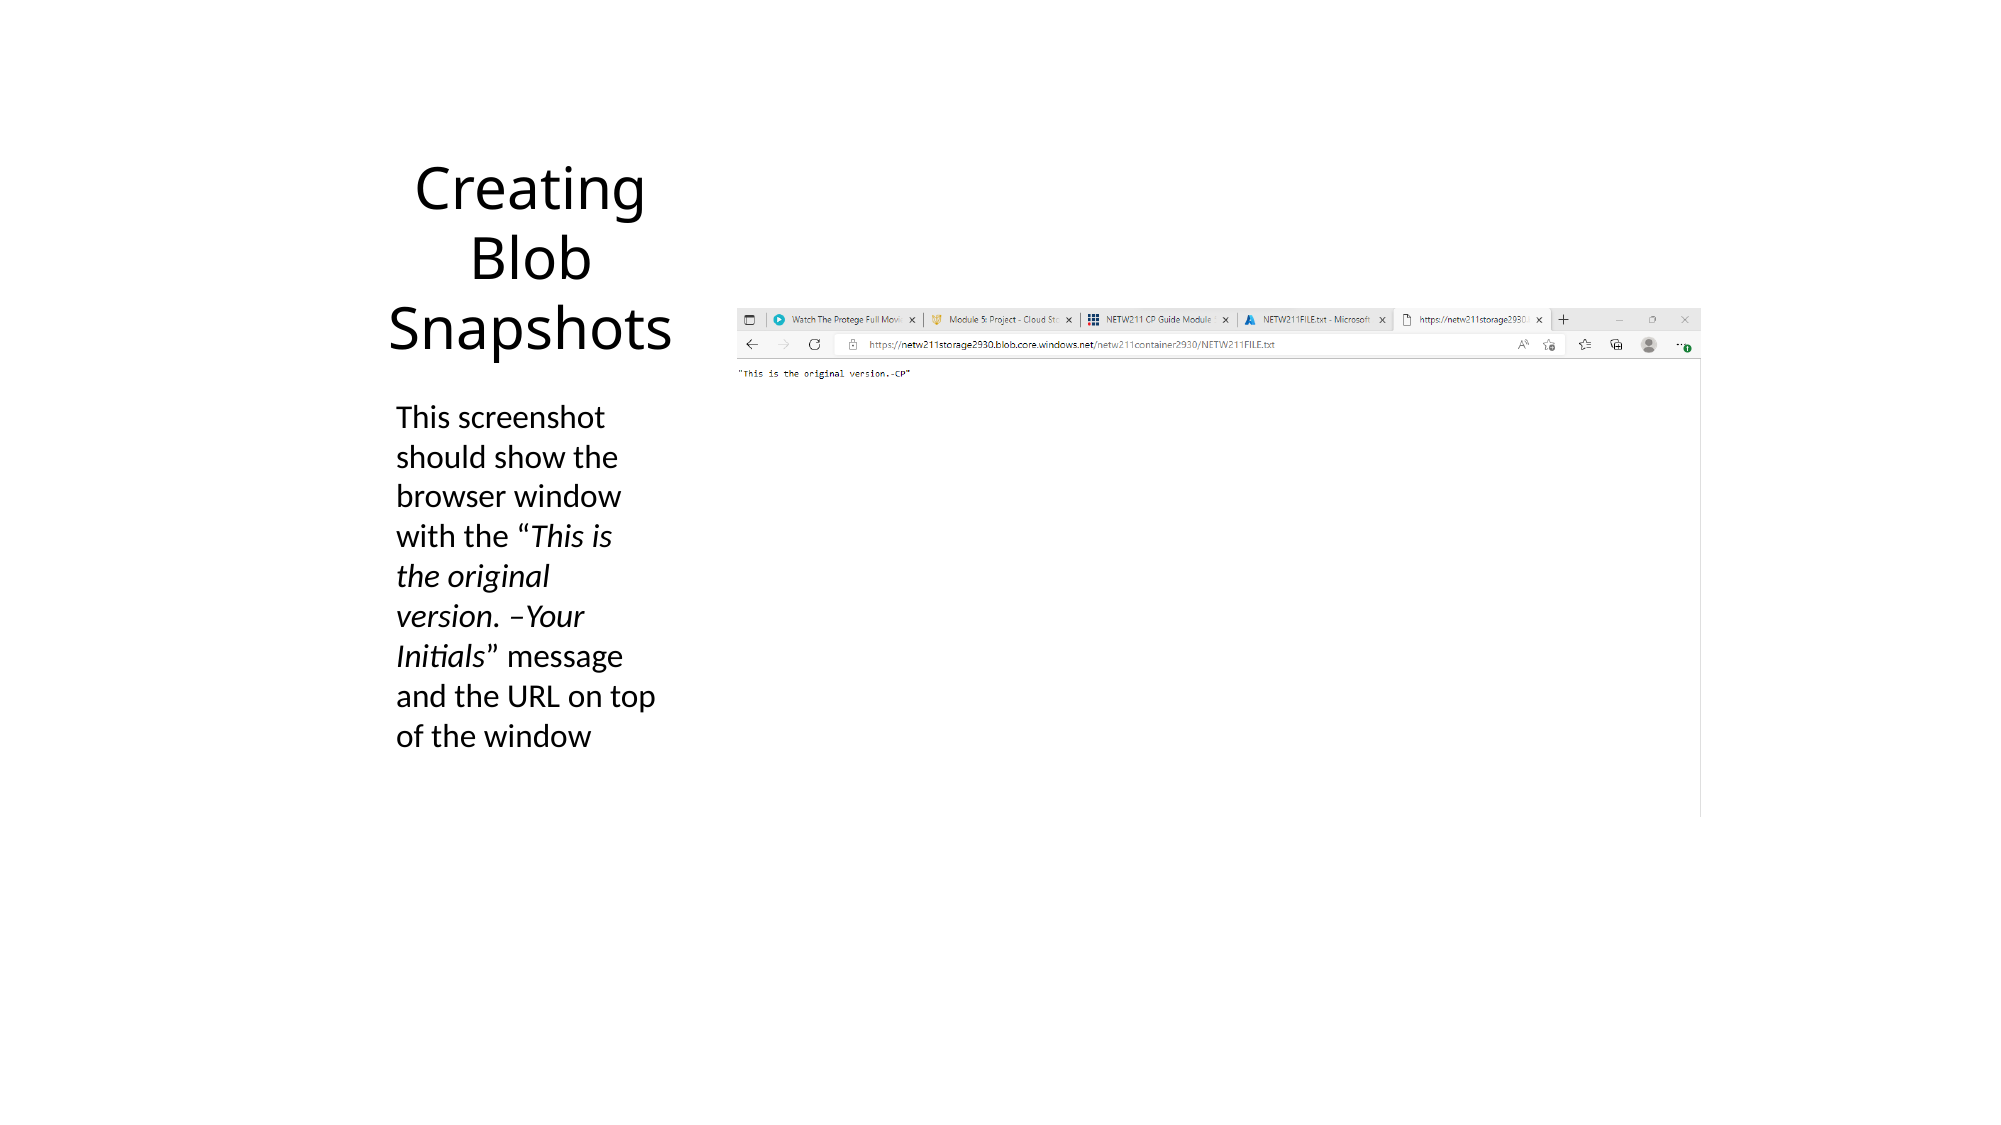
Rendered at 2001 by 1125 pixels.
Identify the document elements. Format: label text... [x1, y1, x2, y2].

text_box This screenshot should show the browser window with the “This is the original version. –Your Initials” message and the URL on top of the window [381, 387, 675, 763]
text_box Creating Blob Snapshots [349, 162, 713, 350]
picture [737, 308, 1701, 817]
